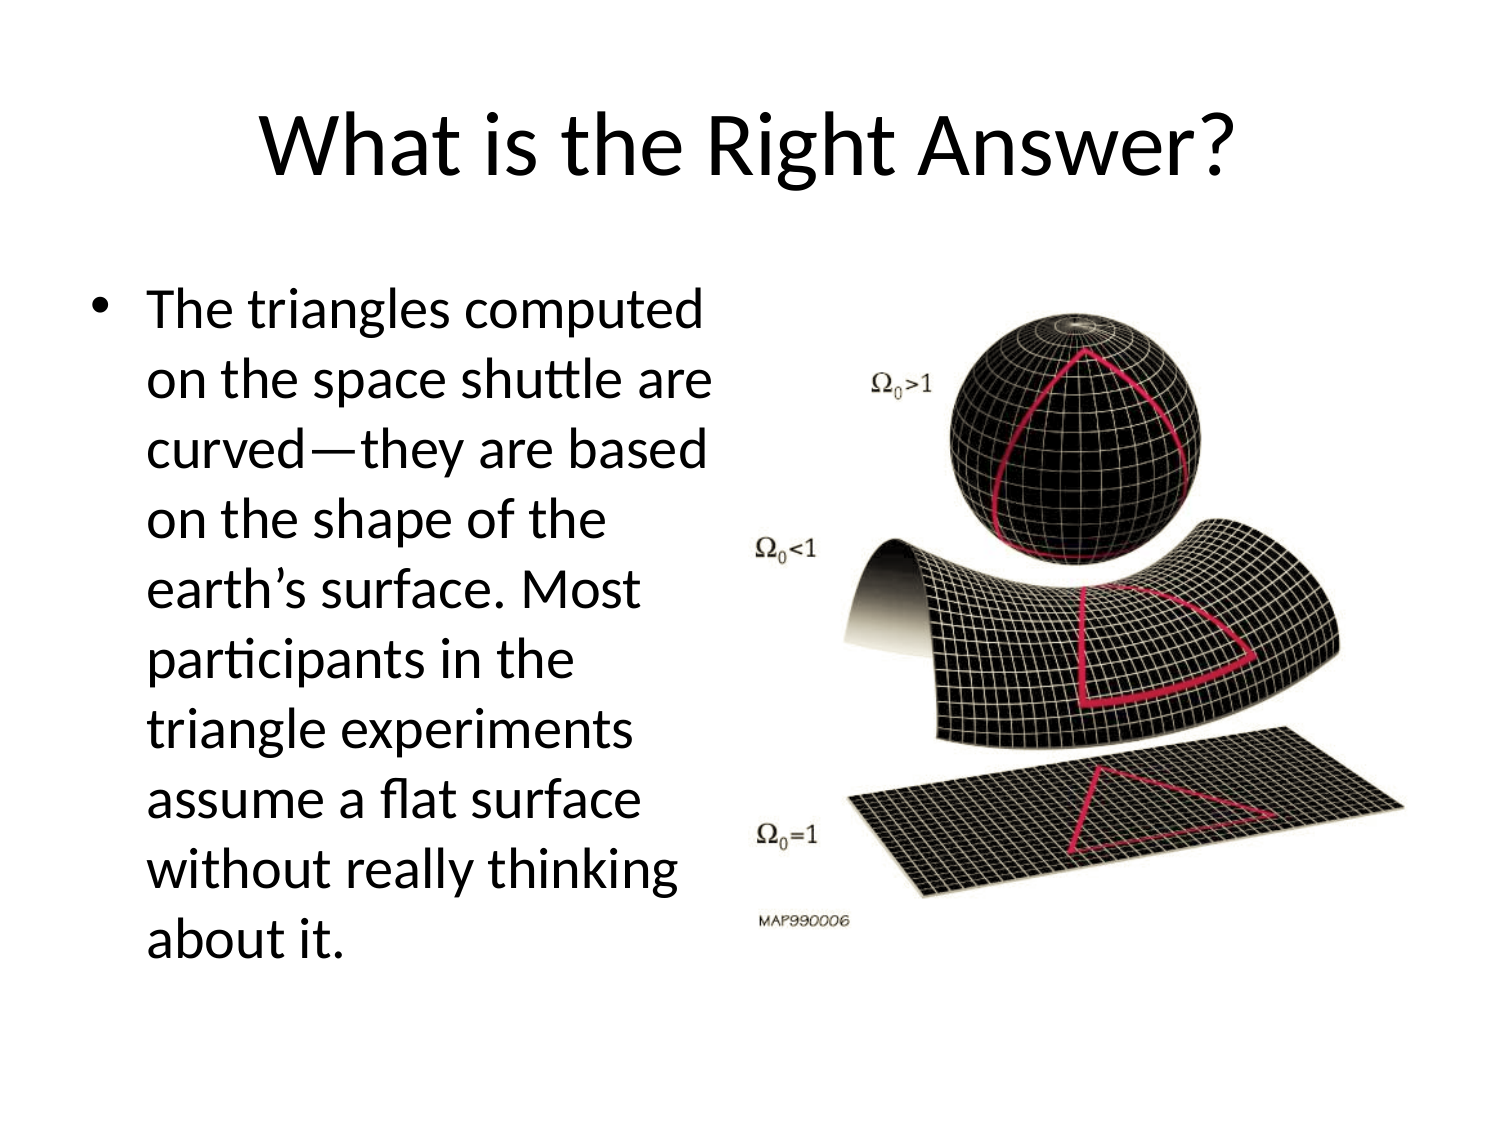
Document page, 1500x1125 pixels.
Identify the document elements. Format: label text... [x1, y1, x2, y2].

picture [737, 290, 1456, 936]
title What is the Right Answer? [75, 45, 1425, 233]
list The triangles computed on the space shuttle are curved—they are based on the shape of the earth’s surface. Most participants in the triangle experiments assume a flat surface without really thinking about it. [75, 262, 738, 1005]
